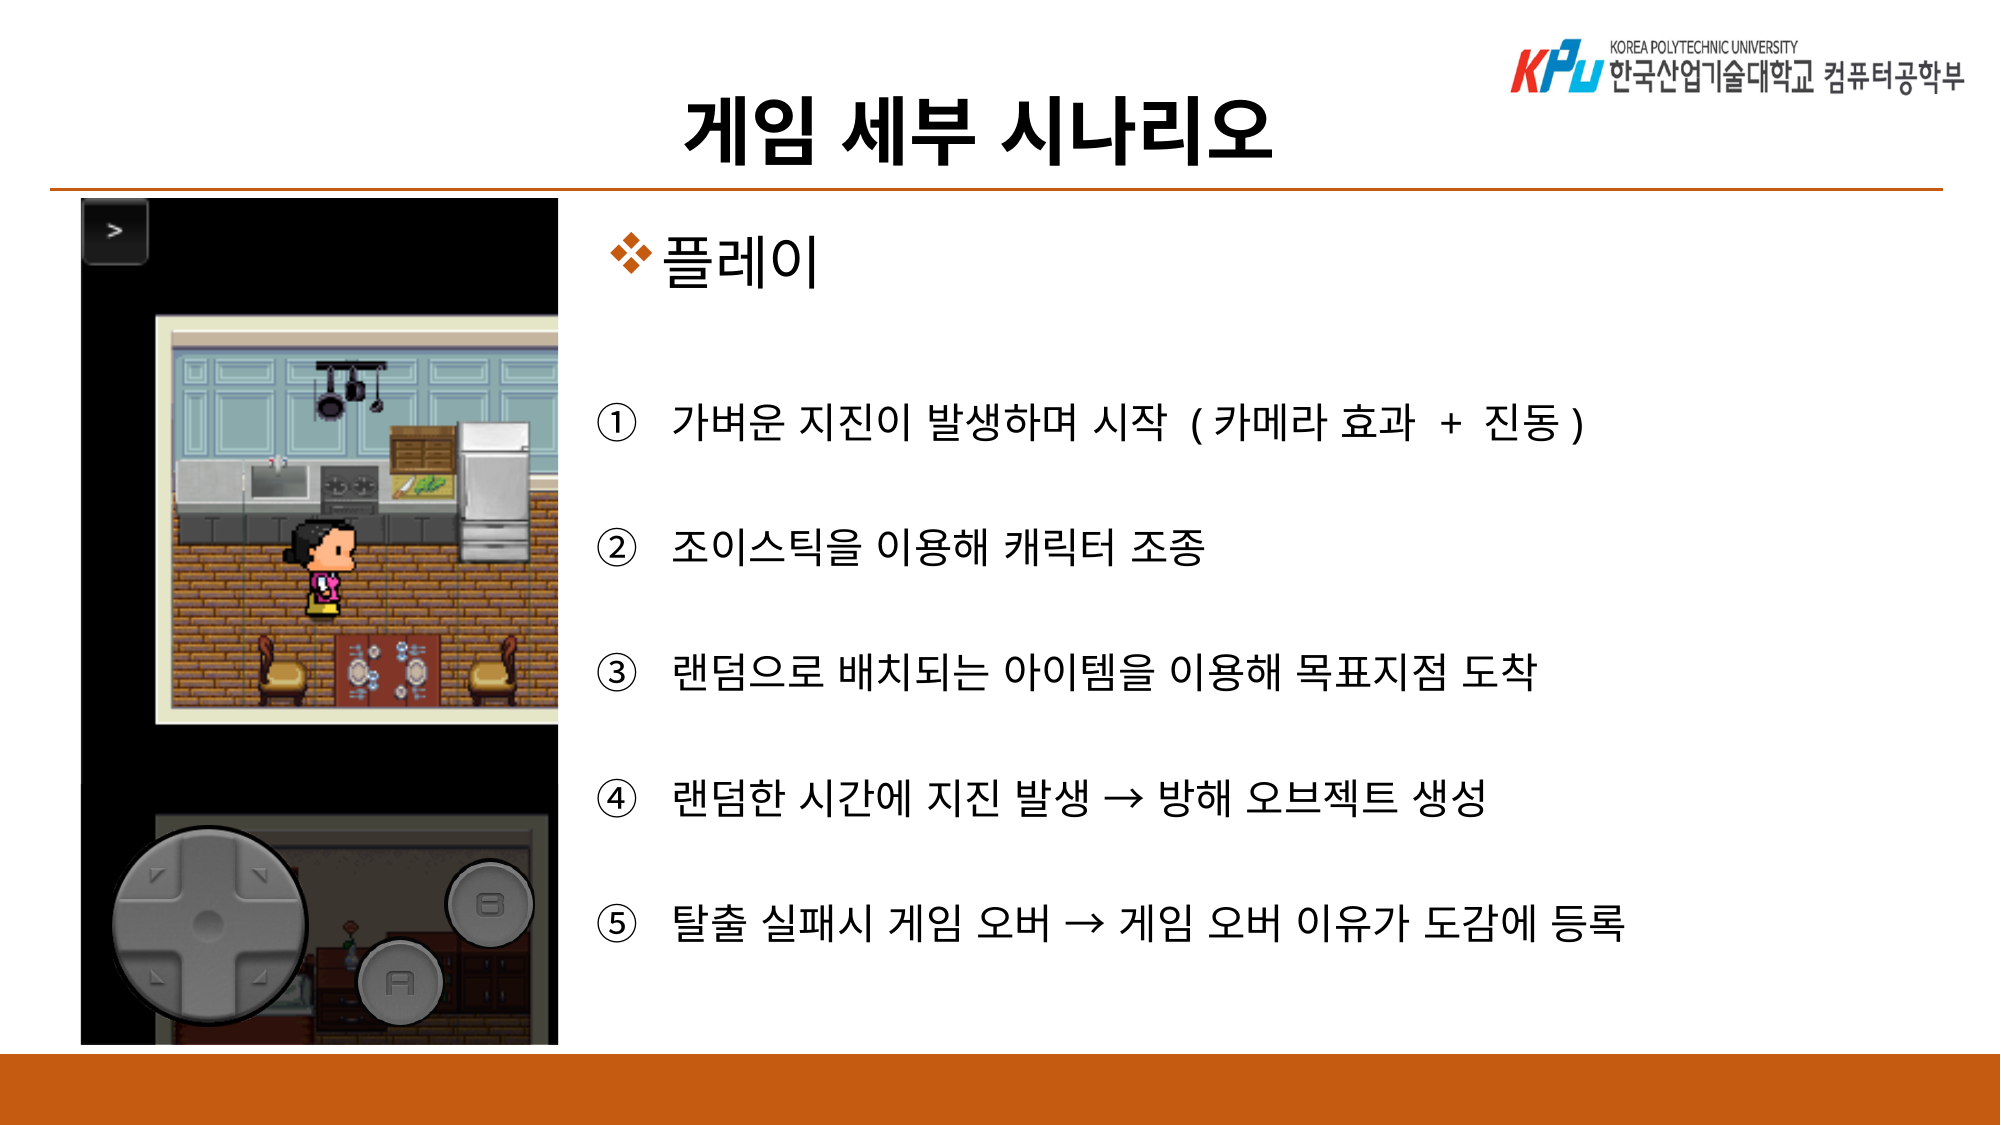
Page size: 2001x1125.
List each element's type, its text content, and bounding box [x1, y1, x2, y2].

text_box 게임 세부 시나리오 [667, 77, 1291, 183]
picture [1508, 33, 1969, 97]
text_box [0, 1053, 2000, 1125]
text_box 가벼운 지진이 발생하며 시작 (카메라 효과 + 진동) 조이스틱을 이용해 캐릭터 조종 랜덤으로 배치되는 아이템을 이용해 목표지점 도착 랜덤한 시간에 지진 발생 → 방해 오브젝트 생성 탈출 실패시 게임 오버 → 게임 오버 이유가 도감에 등록 [581, 314, 1916, 955]
text_box 플레이 [590, 218, 838, 304]
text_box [80, 198, 559, 1045]
